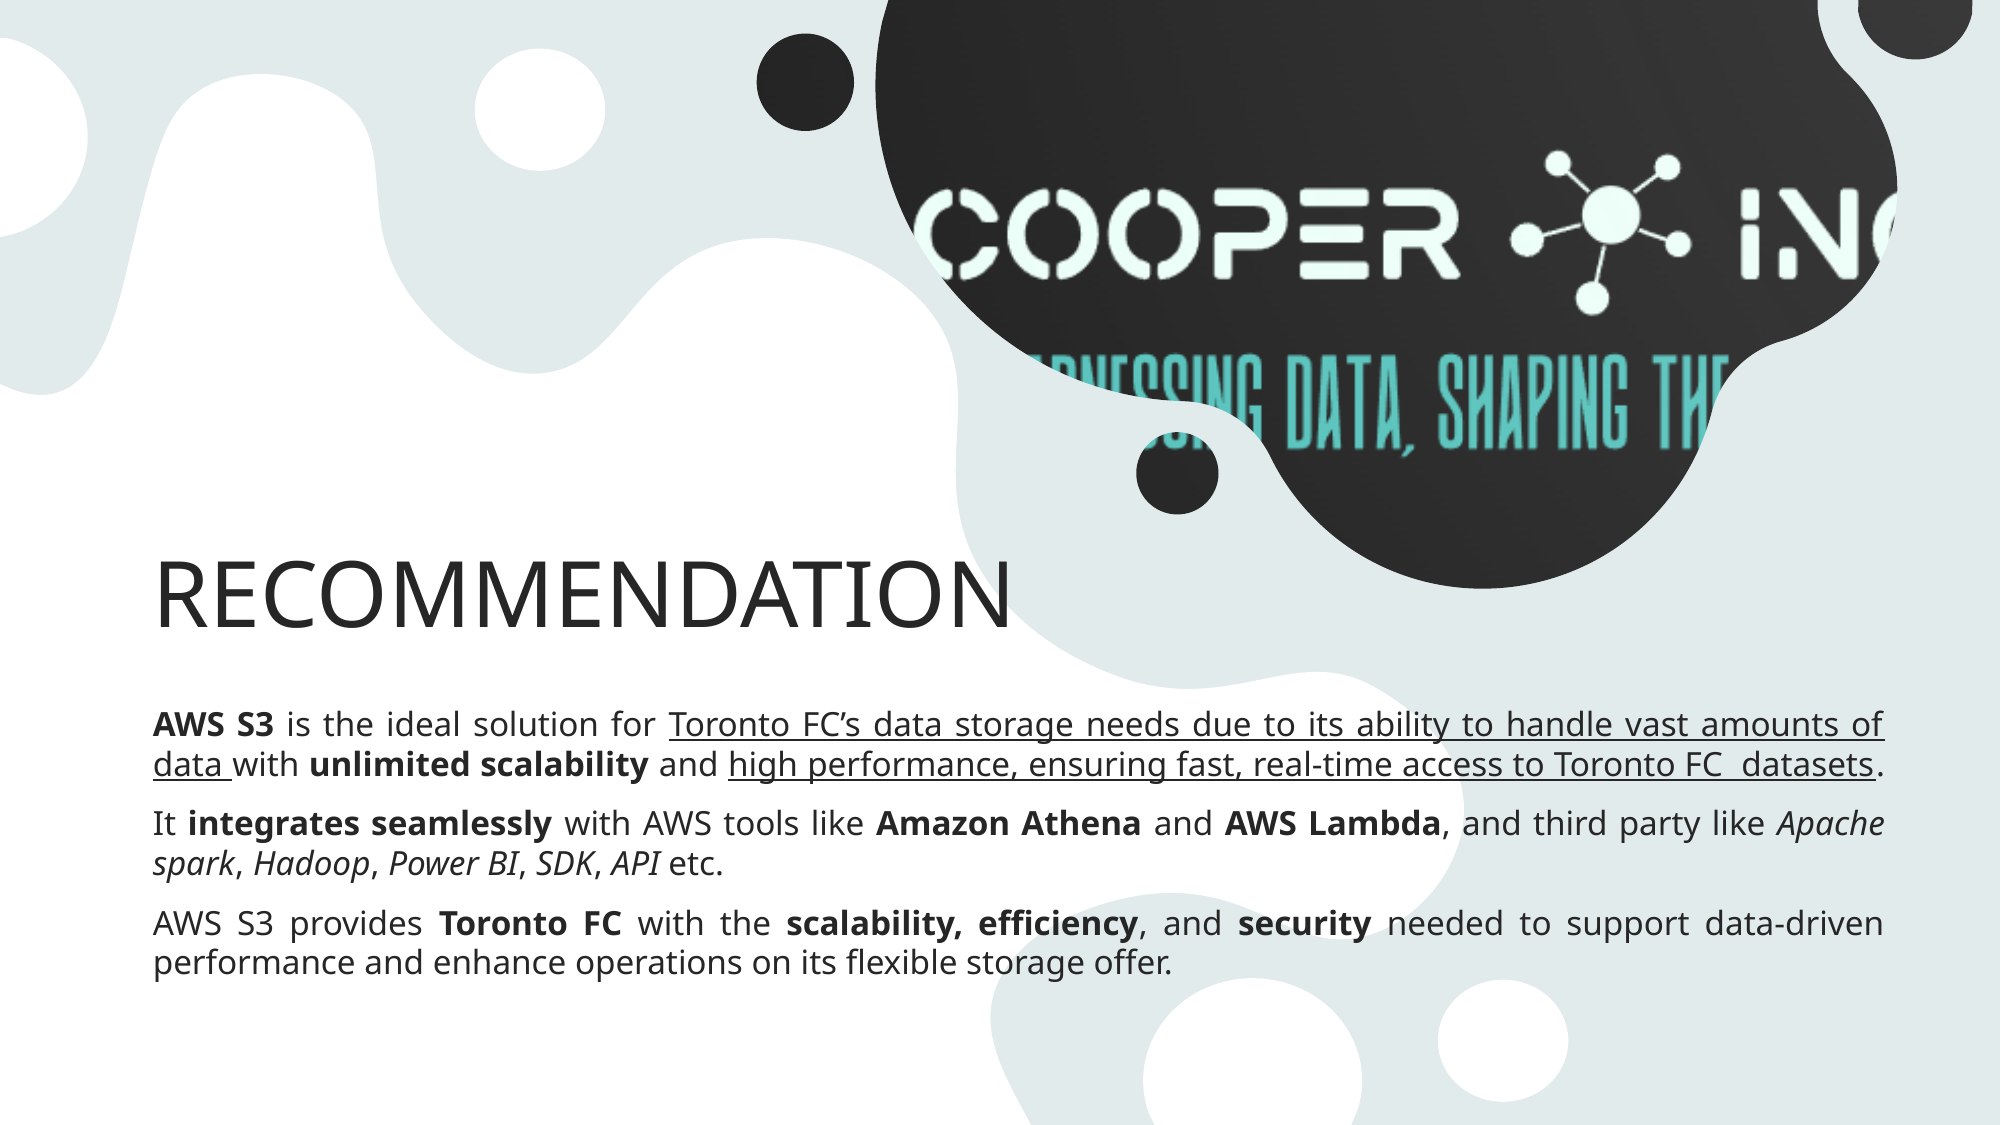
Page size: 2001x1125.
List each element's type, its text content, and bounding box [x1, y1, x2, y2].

picture [756, 0, 1973, 589]
title RECOMMENDATION [138, 166, 1079, 654]
list AWS S3 is the ideal solution for Toronto FC’s data storage needs due to its ability to handle vast amounts of data with unlimited scalability and high performance, ensuring fast, real-time access to Toronto FC datasets. It integrates seamlessly with AWS tools like Amazon Athena and AWS Lambda, and third party like Apache spark, Hadoop, Power BI, SDK, API etc. AWS S3 provides Toronto FC with the scalability, efficiency, and security needed to support data-driven performance and enhance operations on its flexible storage offer. [138, 695, 1900, 1021]
